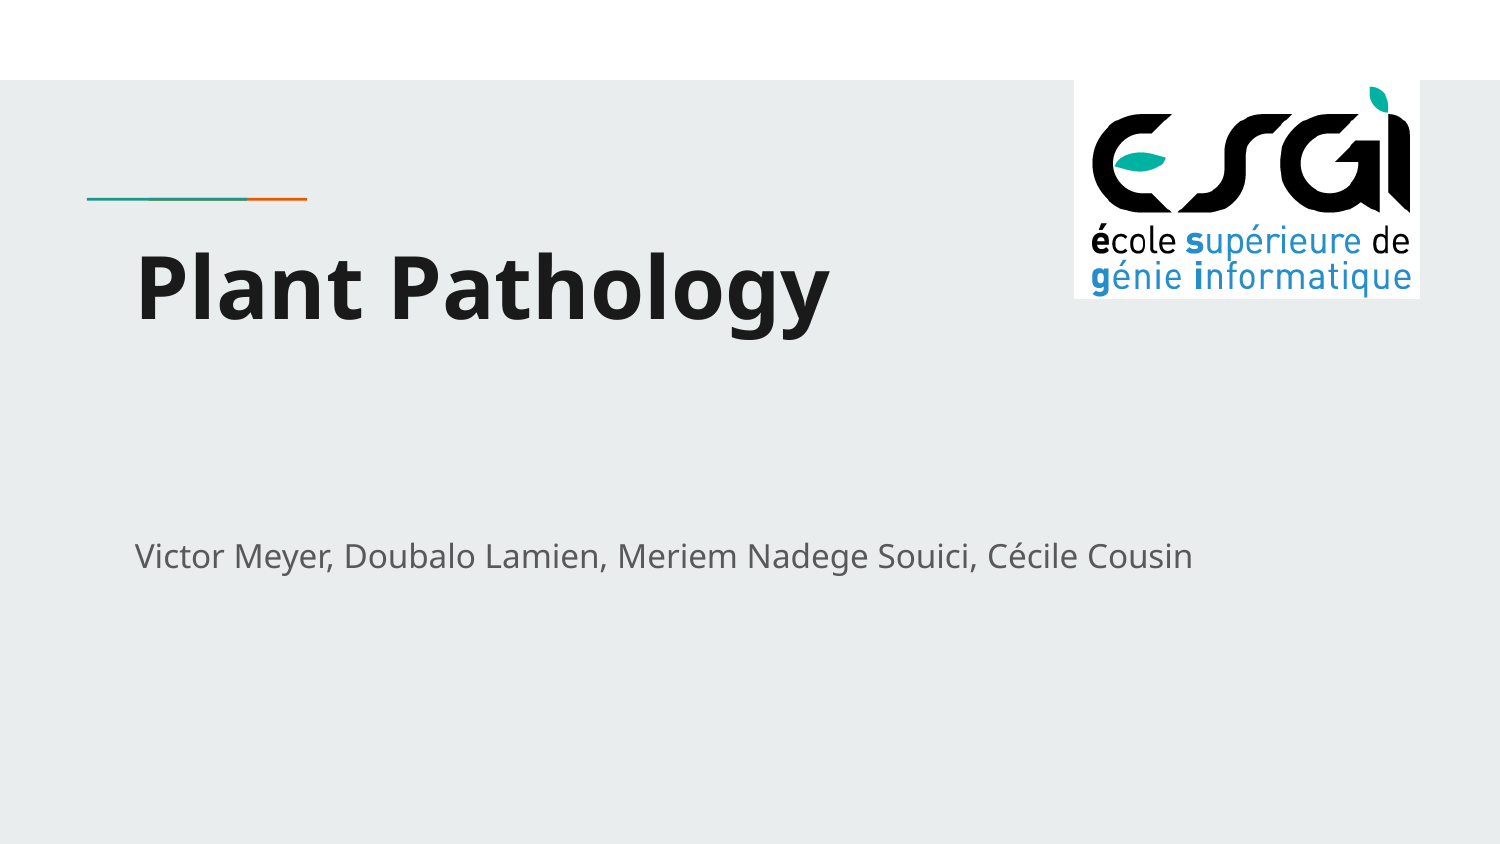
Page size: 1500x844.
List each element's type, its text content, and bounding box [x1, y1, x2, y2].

subtitle Victor Meyer, Doubalo Lamien, Meriem Nadege Souici, Cécile Cousin [119, 520, 1381, 610]
title Plant Pathology [119, 216, 1381, 490]
picture [1074, 76, 1421, 299]
